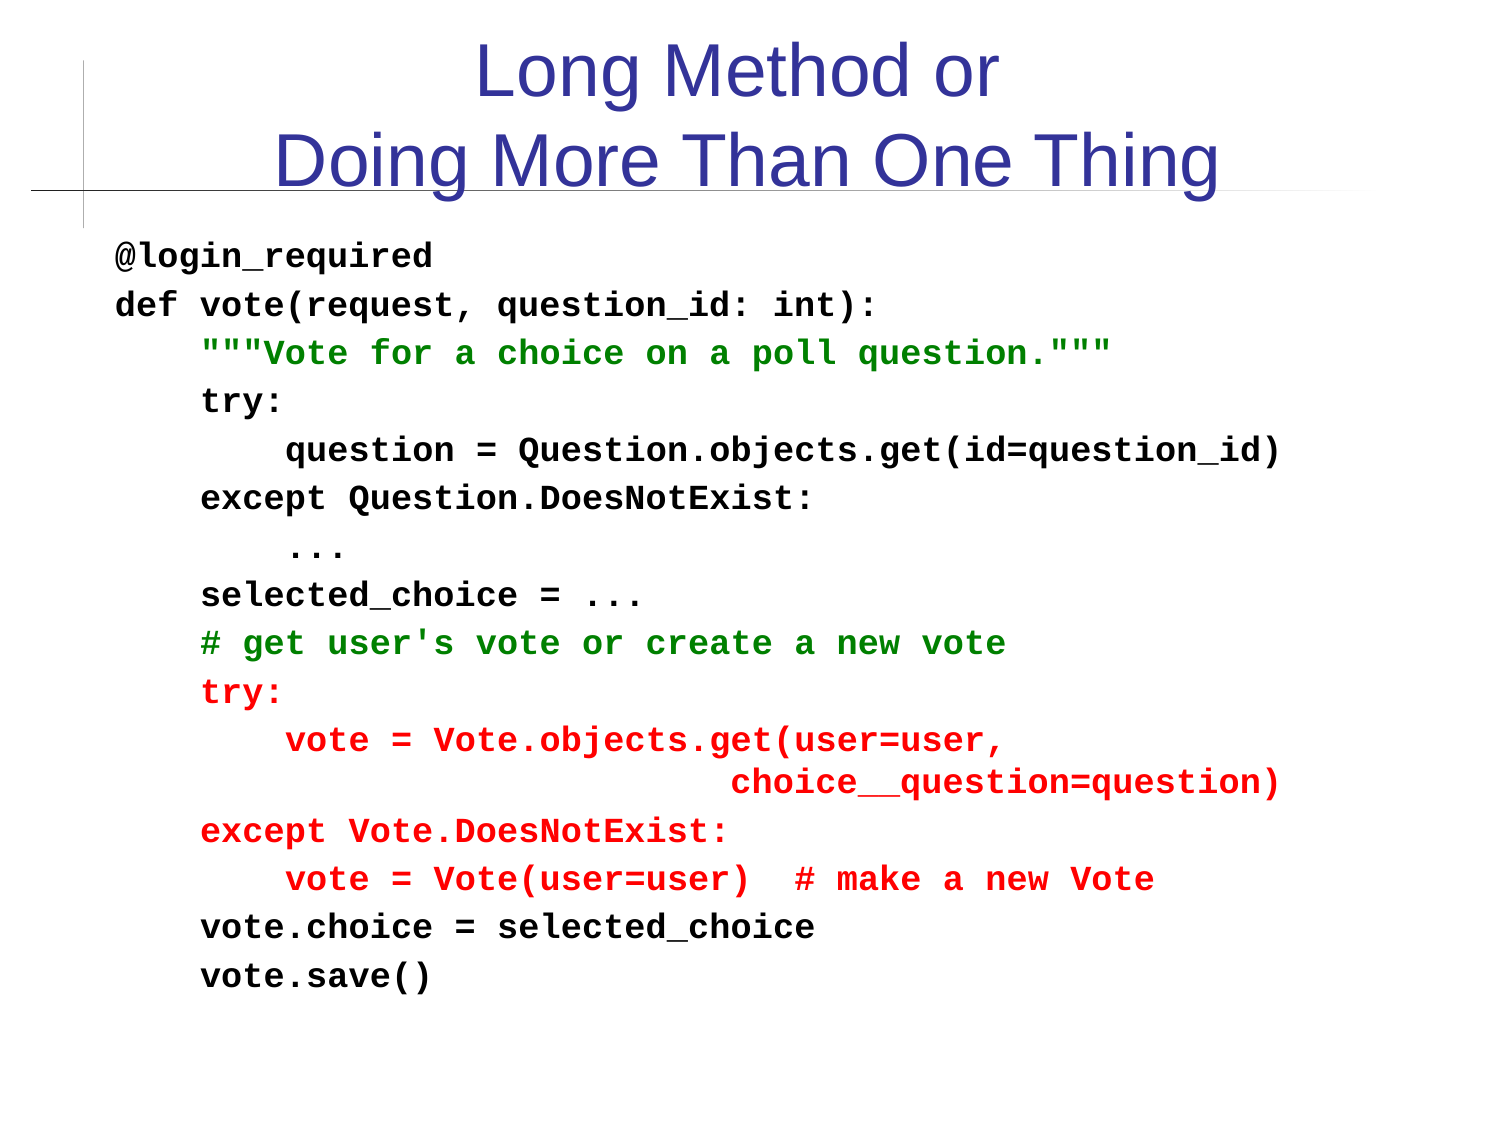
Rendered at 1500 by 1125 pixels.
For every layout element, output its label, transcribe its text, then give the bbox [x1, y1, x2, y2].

text_box Long Method or Doing More Than One Thing [100, 42, 1396, 181]
text_box @login_required def vote(request, question_id: int): """Vote for a choice on a poll question.""" try: question = Question.objects.get(id=question_id) except Question.DoesNotExist: ... selected_choice = ... # get user's vote or create a new vote try: vote = Vote.objects.get(user=user, choice__question=question) except Vote.DoesNotExist: vote = Vote(user=user) # make a new Vote vote.choice = selected_choice vote.save() [100, 224, 1455, 1066]
